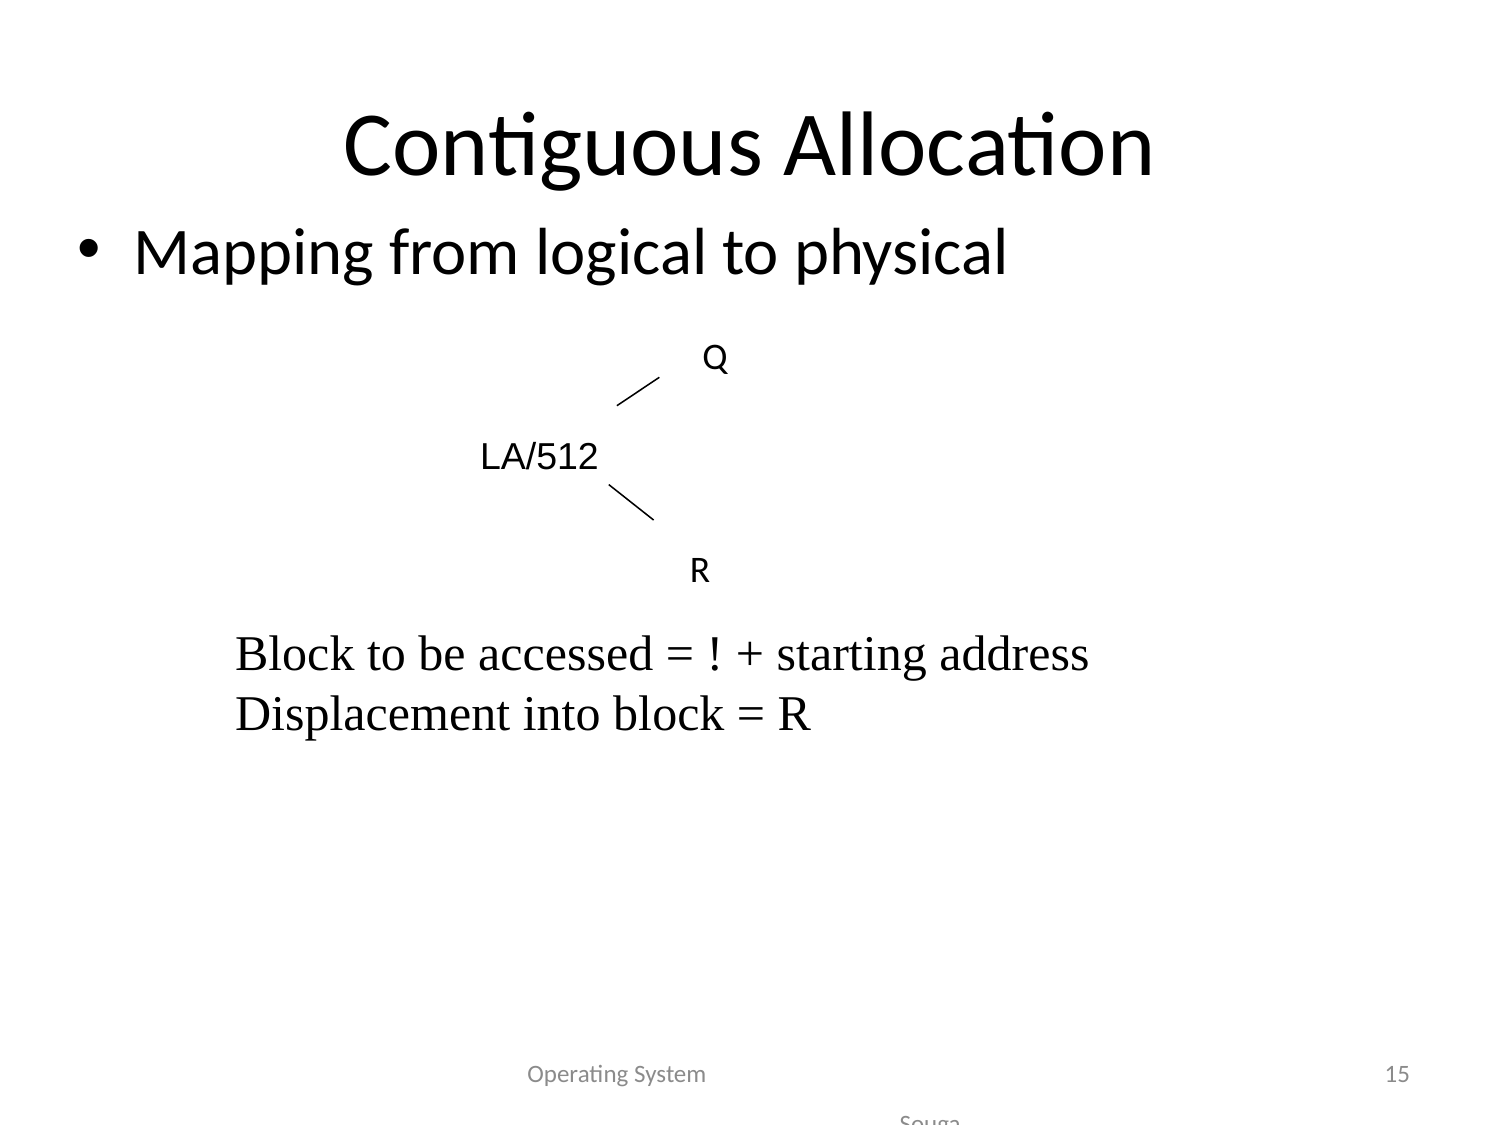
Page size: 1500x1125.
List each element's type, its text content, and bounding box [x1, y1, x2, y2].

text_box LA/512 [435, 424, 644, 485]
footer Operating System Sougandhika Narayan, Asst Prof, Dept of CSE, KSIT [512, 1042, 988, 1103]
text_box Q [687, 324, 788, 385]
list Mapping from logical to physical [62, 200, 1413, 943]
title Contiguous Allocation [75, 45, 1425, 233]
text_box Block to be accessed = ! + starting address Displacement into block = R [145, 613, 1299, 749]
slide_number 15 [1074, 1042, 1425, 1103]
text_box R [675, 537, 775, 598]
